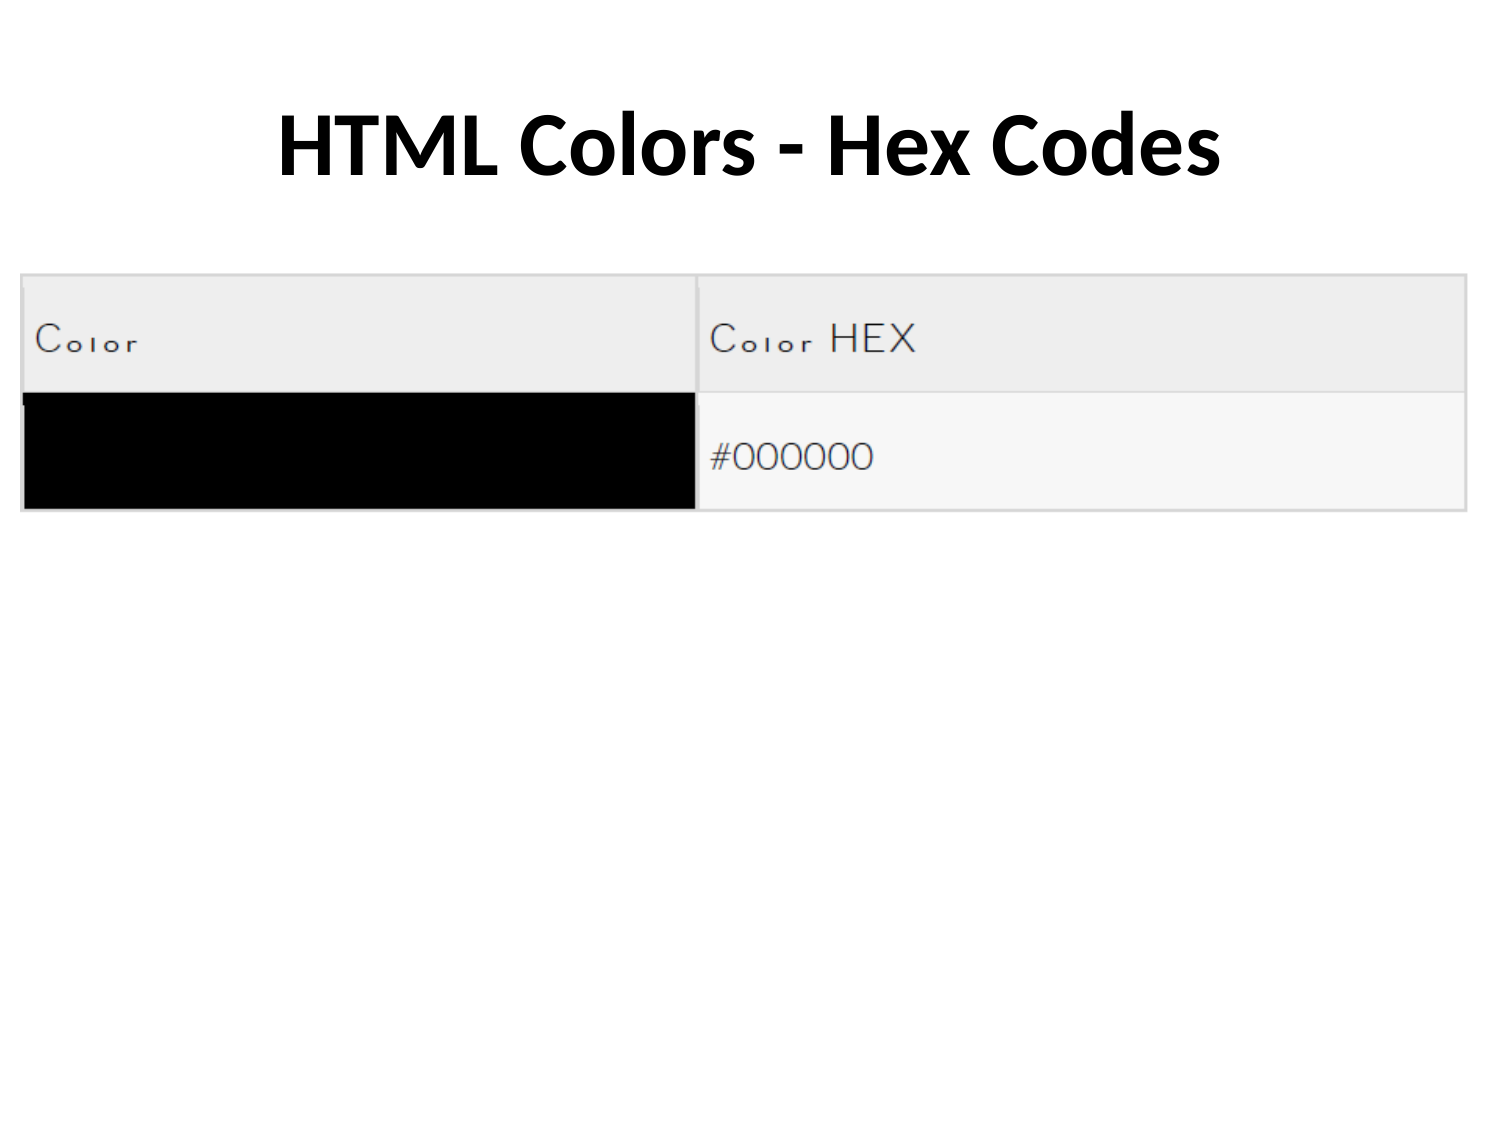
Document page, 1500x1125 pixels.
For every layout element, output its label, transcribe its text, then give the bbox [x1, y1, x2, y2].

title HTML Colors - Hex Codes [75, 45, 1425, 233]
picture [20, 269, 1477, 528]
